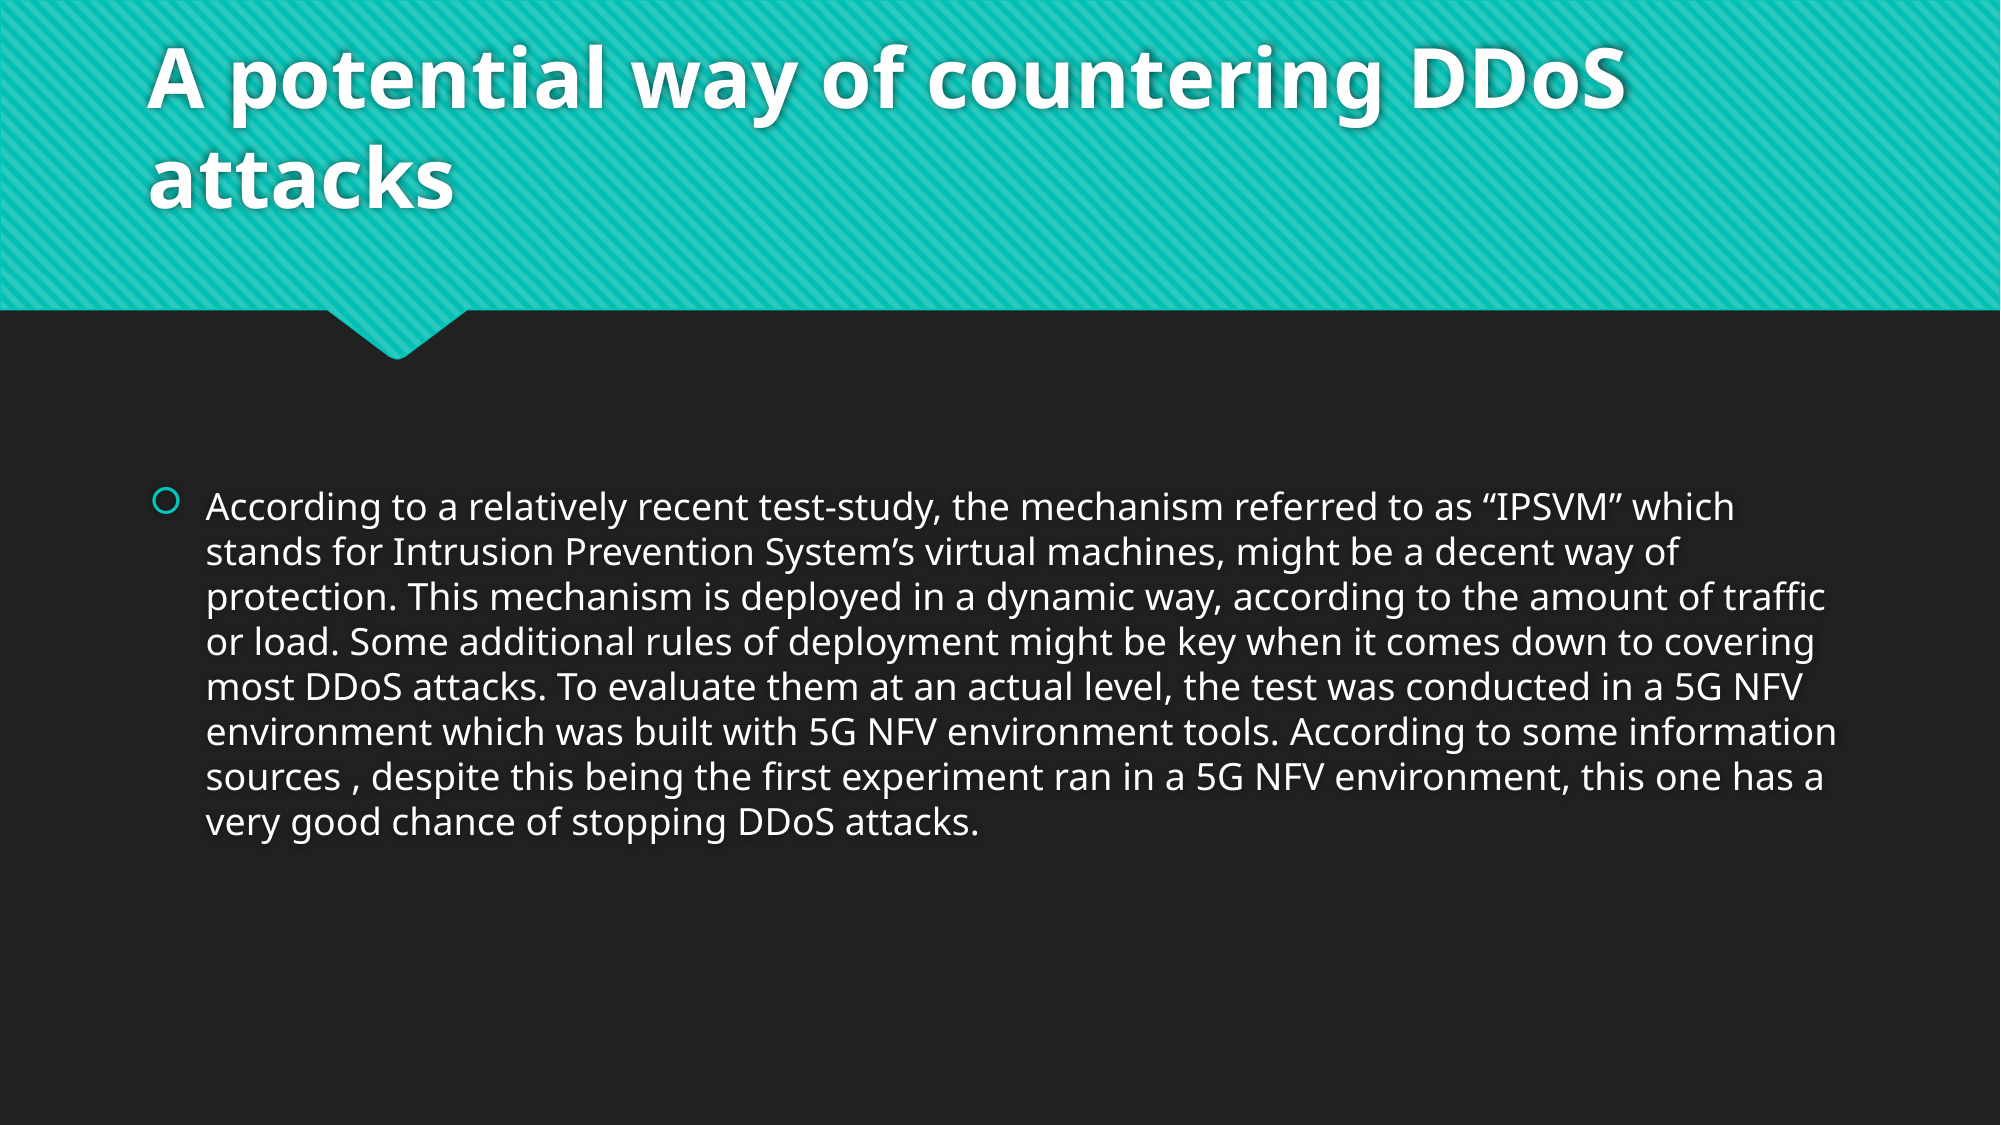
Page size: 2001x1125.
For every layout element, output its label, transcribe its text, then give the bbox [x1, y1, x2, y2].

list According to a relatively recent test-study, the mechanism referred to as “IPSVM” which stands for Intrusion Prevention System’s virtual machines, might be a decent way of protection. This mechanism is deployed in a dynamic way, according to the amount of traffic or load. Some additional rules of deployment might be key when it comes down to covering most DDoS attacks. To evaluate them at an actual level, the test was conducted in a 5G NFV environment which was built with 5G NFV environment tools. According to some information sources , despite this being the first experiment ran in a 5G NFV environment, this one has a very good chance of stopping DDoS attacks. [134, 364, 1866, 962]
title A potential way of countering DDoS attacks [132, 73, 1868, 233]
